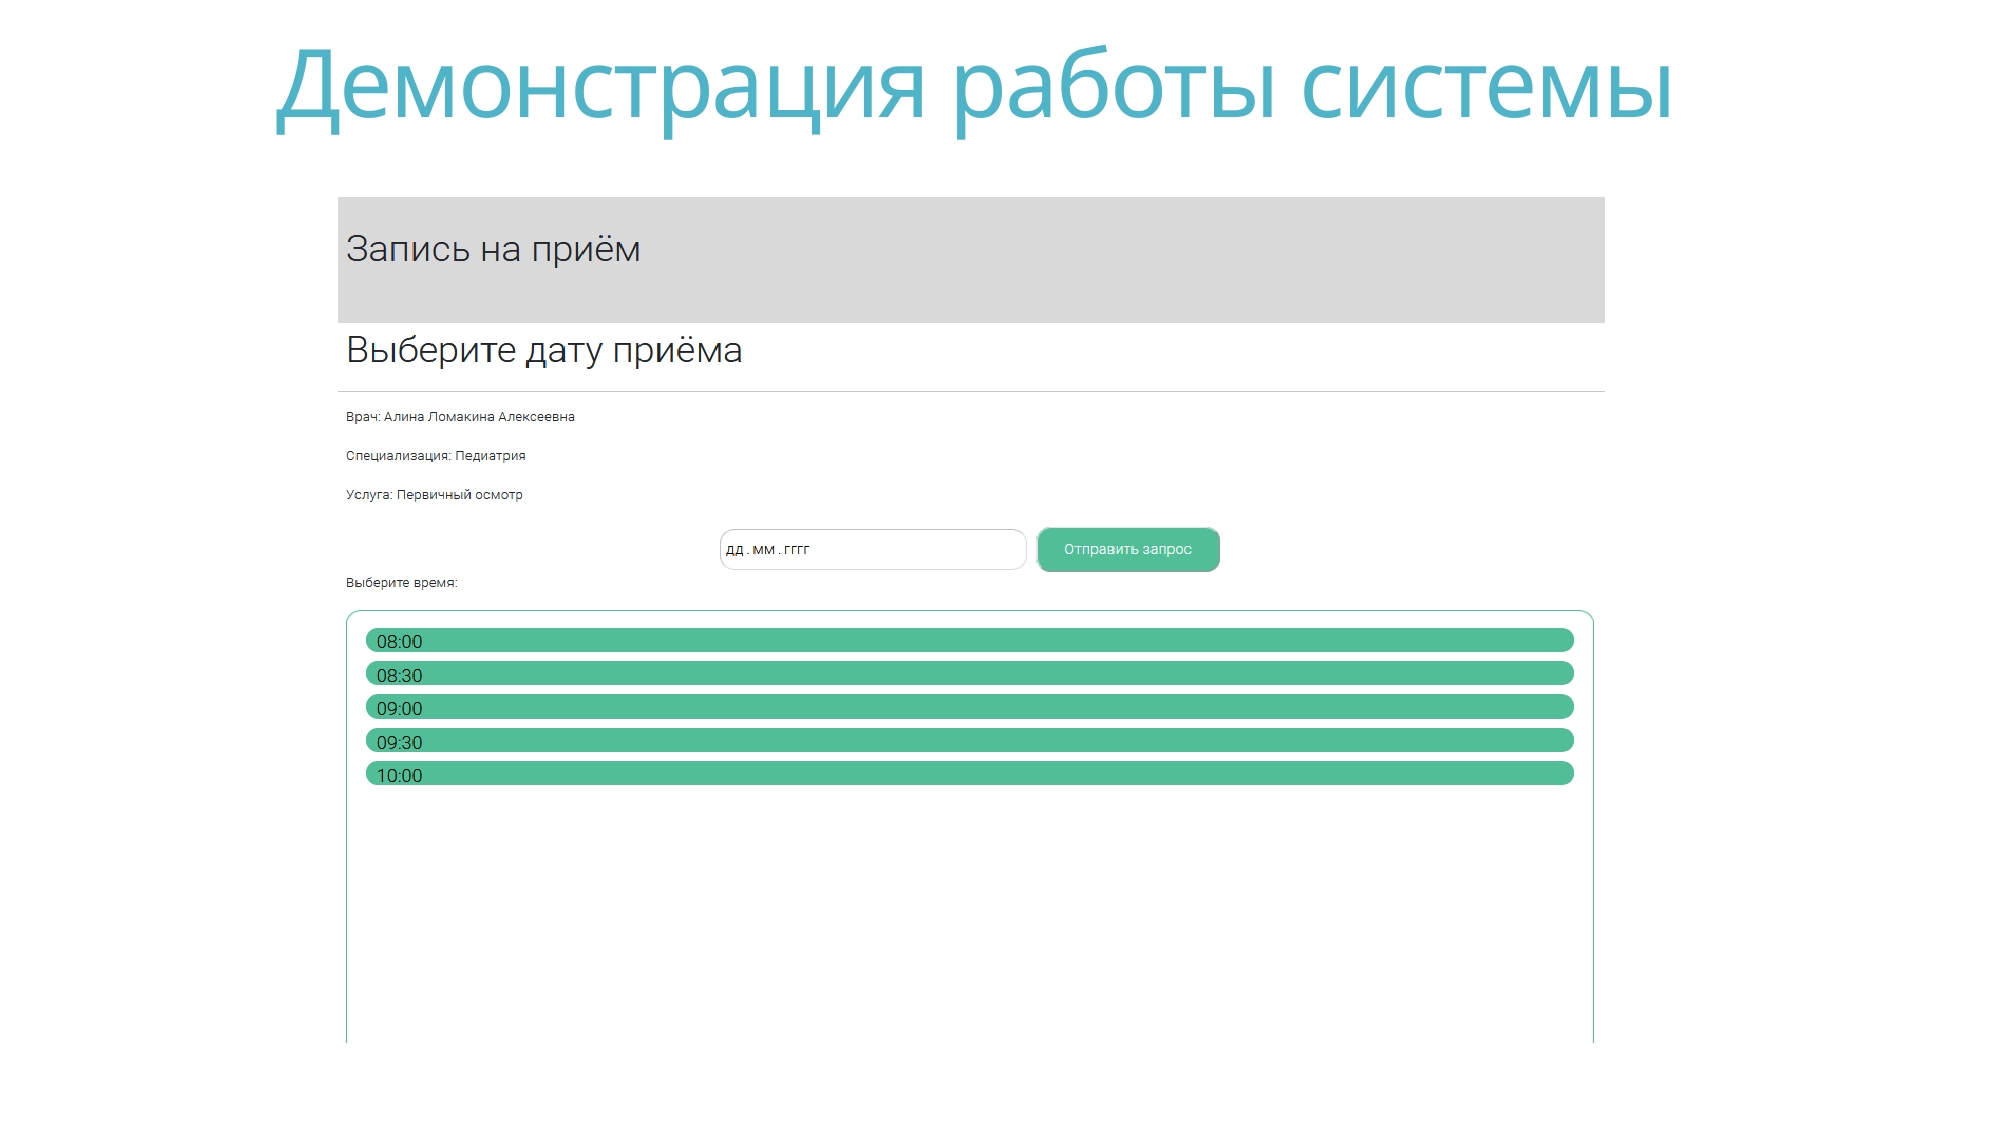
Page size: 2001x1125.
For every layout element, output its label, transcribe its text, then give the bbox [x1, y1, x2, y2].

text_box Демонстрация работы системы [261, 0, 1739, 178]
picture [338, 197, 1605, 1043]
